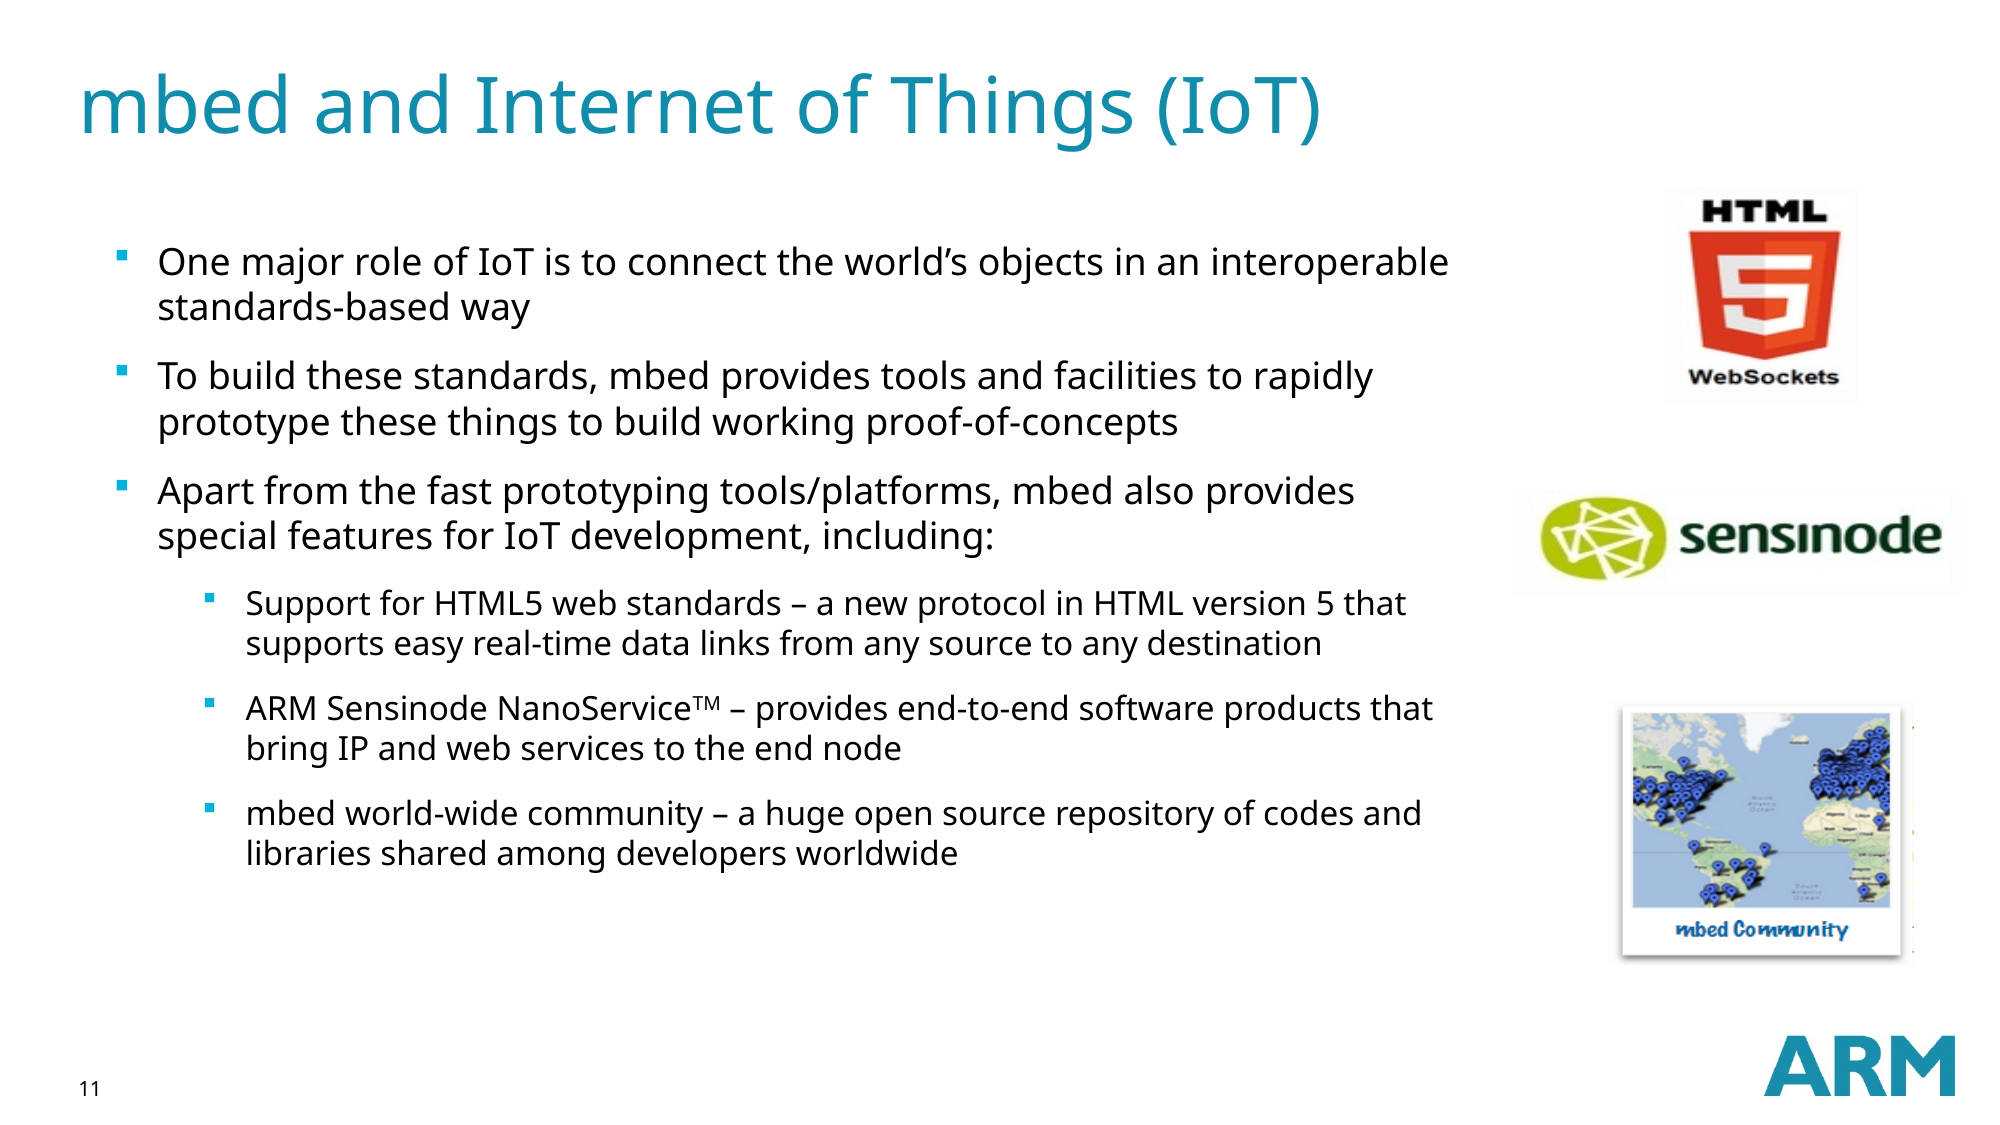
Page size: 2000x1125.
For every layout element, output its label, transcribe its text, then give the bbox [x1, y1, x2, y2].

list One major role of IoT is to connect the world’s objects in an interoperable standards-based way To build these standards, mbed provides tools and facilities to rapidly prototype these things to build working proof-of-concepts Apart from the fast prototyping tools/platforms, mbed also provides special features for IoT development, including: Support for HTML5 web standards – a new protocol in HTML version 5 that supports easy real-time data links from any source to any destination ARM Sensinode NanoServiceTM – provides end-to-end software products that bring IP and web services to the end node mbed world-wide community – a huge open source repository of codes and libraries shared among developers worldwide [113, 237, 1469, 1047]
title mbed and Internet of Things (IoT) [78, 55, 1910, 150]
picture [1512, 489, 1961, 598]
picture [1608, 700, 1914, 966]
picture [1663, 187, 1859, 404]
picture [1763, 1035, 1955, 1096]
